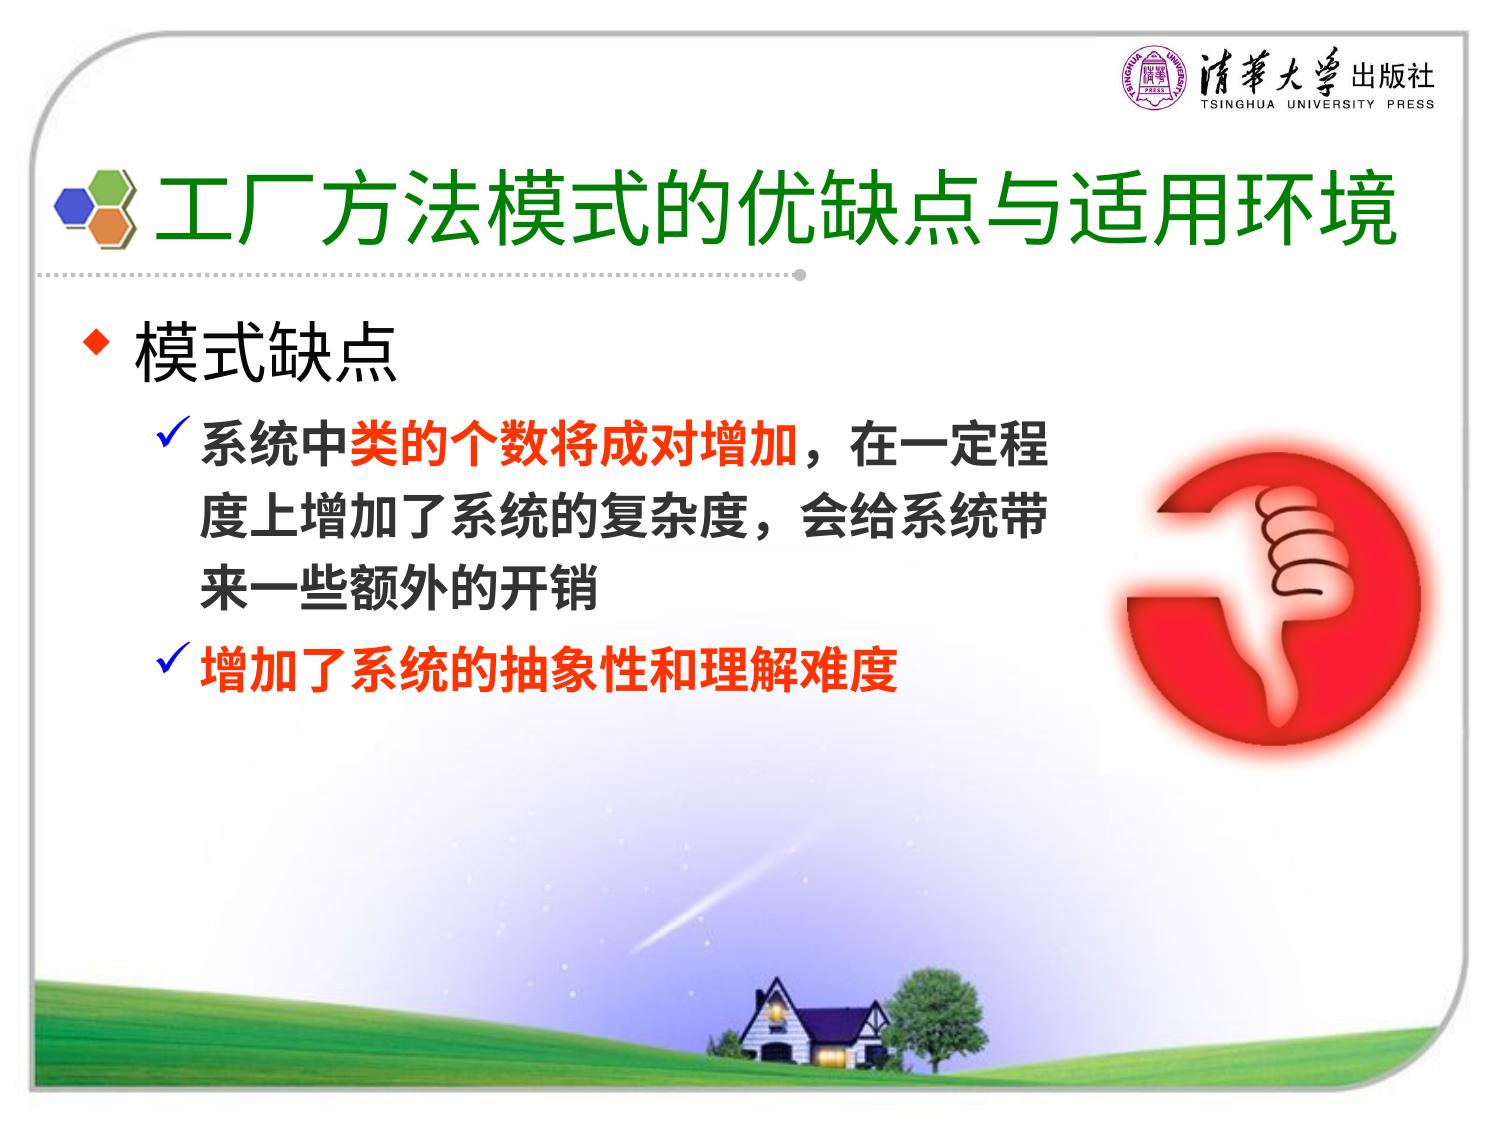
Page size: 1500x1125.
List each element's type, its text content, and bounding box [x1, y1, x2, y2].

title 工厂方法模式的优缺点与适用环境 [137, 149, 1463, 263]
picture [0, 75, 1500, 1125]
list 模式缺点 系统中类的个数将成对增加，在一定程度上增加了系统的复杂度，会给系统带来一些额外的开销 增加了系统的抽象性和理解难度 [62, 287, 1088, 963]
text_box [0, 0, 1500, 75]
